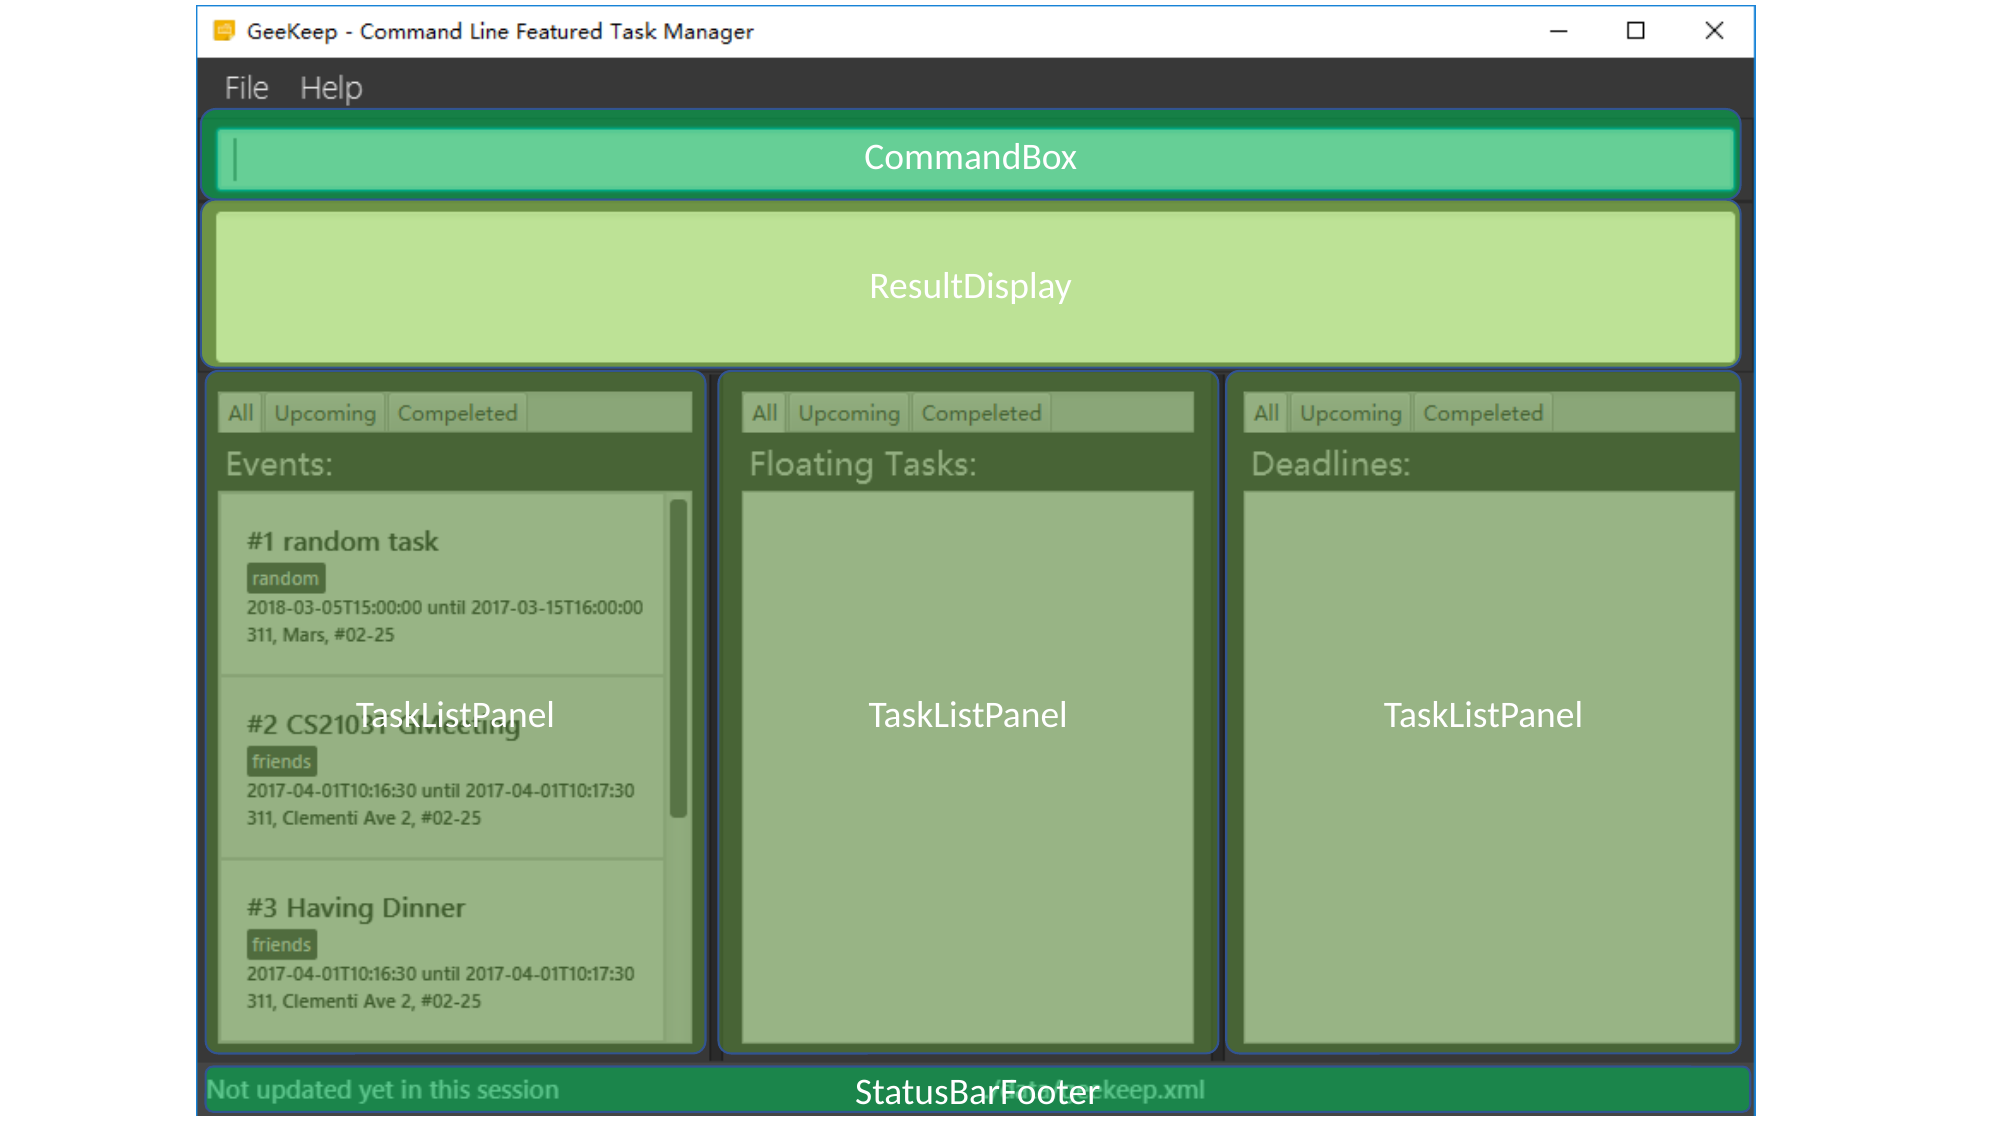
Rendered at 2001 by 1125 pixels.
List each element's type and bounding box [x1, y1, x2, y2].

text_box [196, 4, 1756, 1116]
